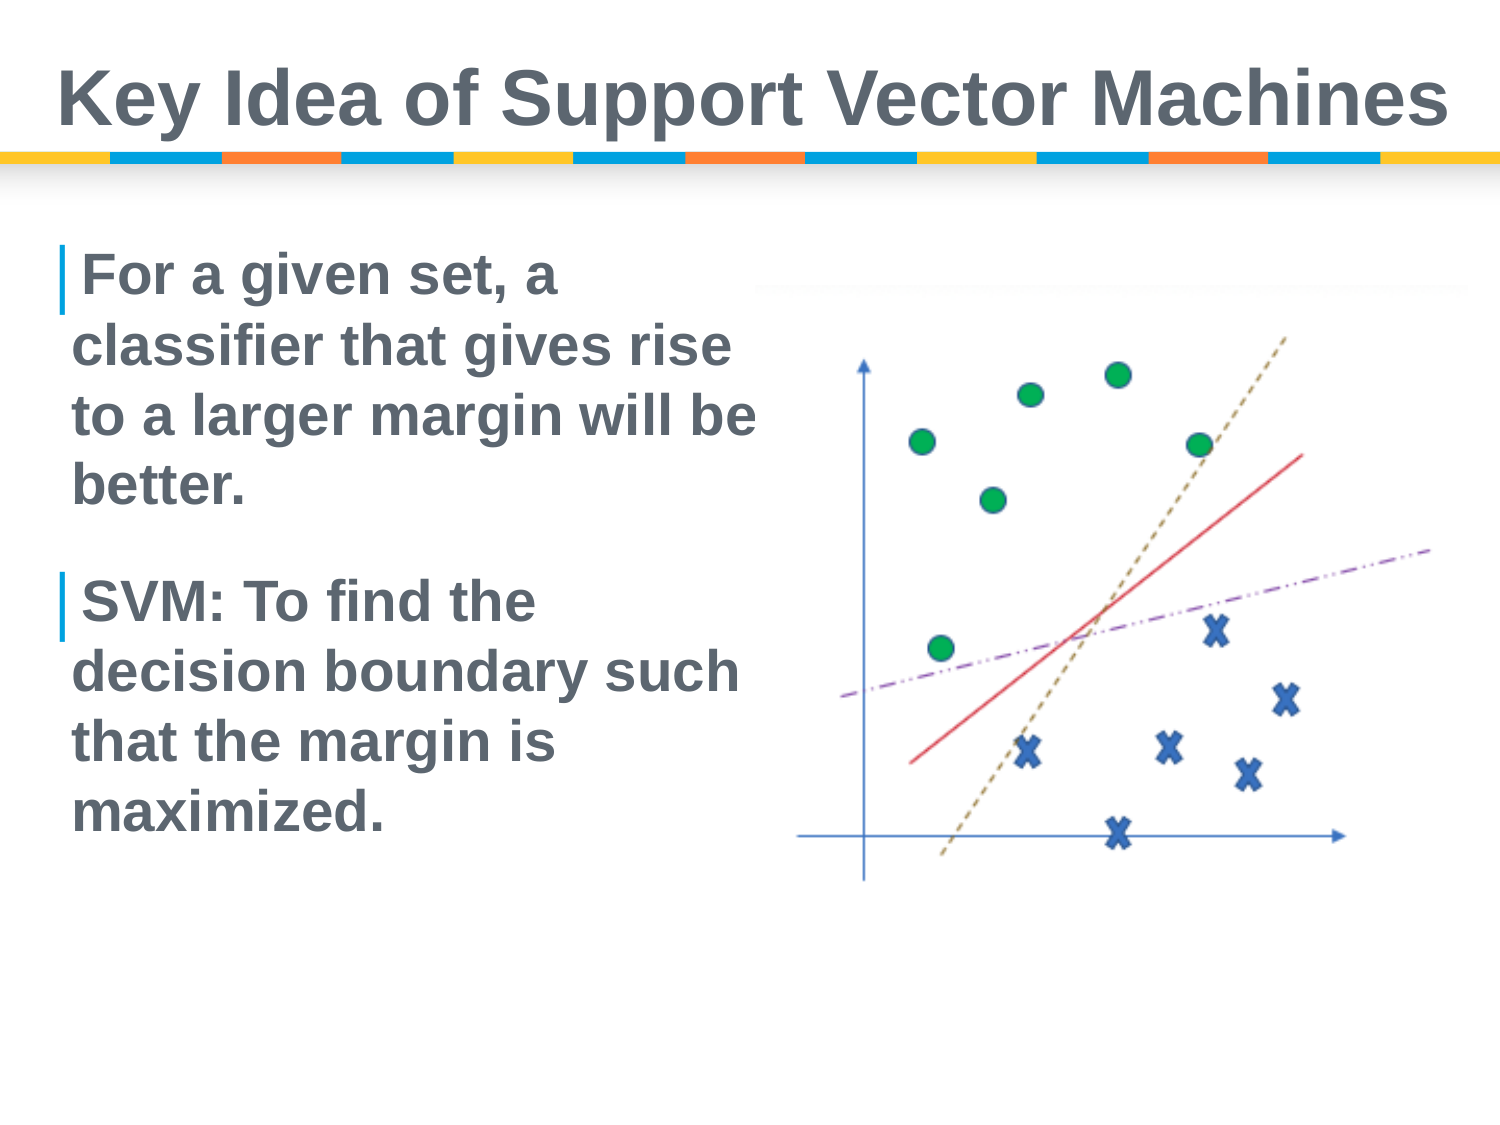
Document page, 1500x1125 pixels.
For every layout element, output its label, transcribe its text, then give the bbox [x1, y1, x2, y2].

list For a given set, a classifier that gives rise to a larger margin will be better. SVM: To find the decision boundary such that the margin is maximized. [31, 231, 791, 669]
title Key Idea of Support Vector Machines [41, 30, 1500, 169]
picture [755, 285, 1469, 894]
